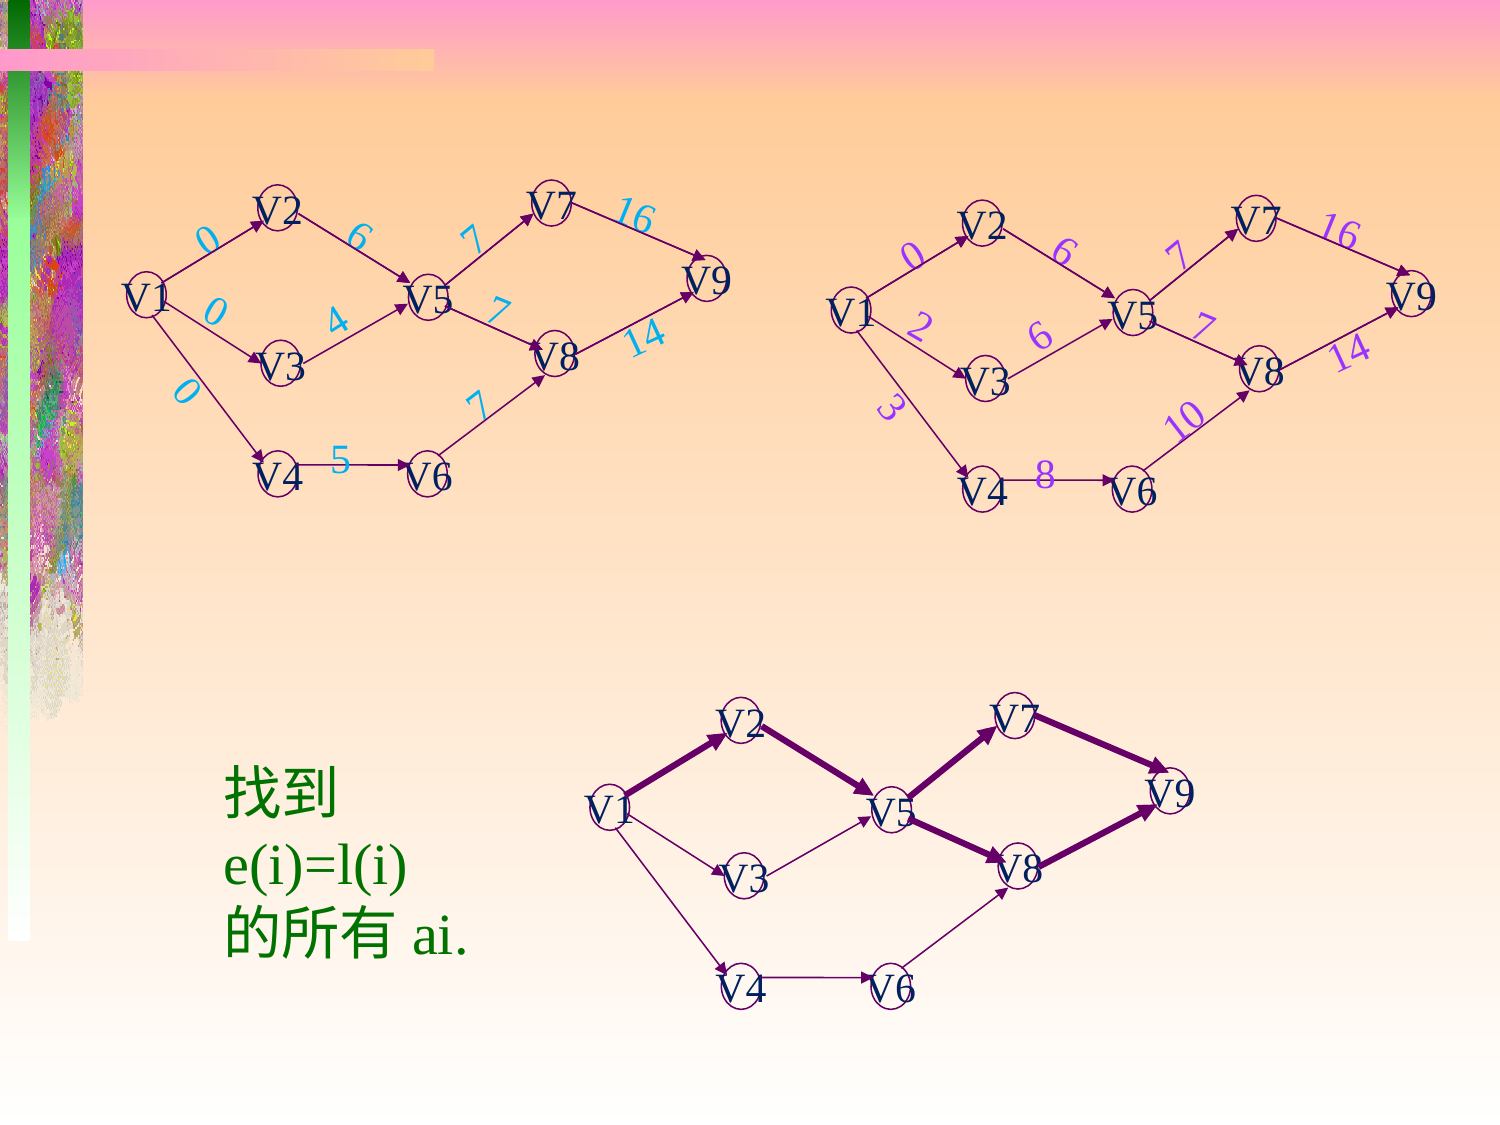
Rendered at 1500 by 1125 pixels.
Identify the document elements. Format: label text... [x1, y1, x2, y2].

picture [29, 0, 83, 50]
picture [0, 0, 9, 50]
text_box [126, 180, 727, 497]
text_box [589, 692, 1190, 1010]
picture [29, 71, 83, 821]
text_box 找到e(i)=l(i) 的所有ai. [208, 748, 544, 974]
picture [0, 71, 9, 821]
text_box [831, 195, 1432, 513]
